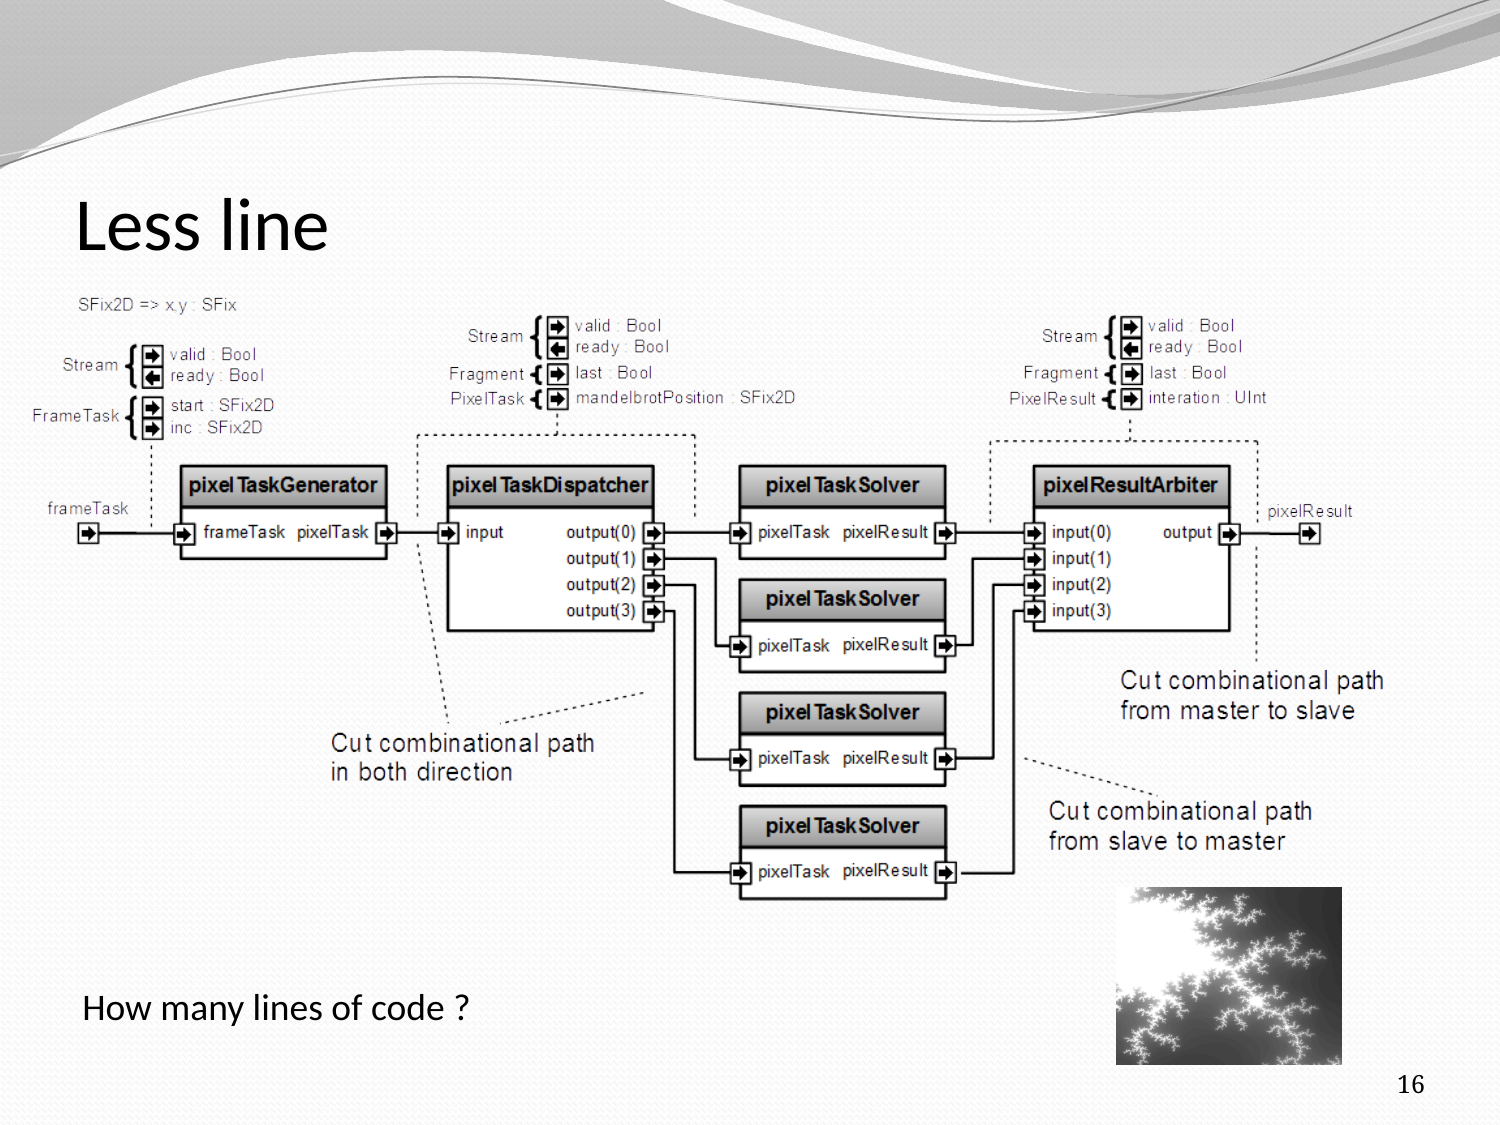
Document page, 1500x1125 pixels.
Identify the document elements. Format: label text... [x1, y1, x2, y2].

picture [21, 290, 1404, 1065]
title Less line [75, 78, 1425, 266]
text_box How many lines of code ? [67, 975, 487, 1036]
slide_number 16 [1299, 1042, 1425, 1103]
